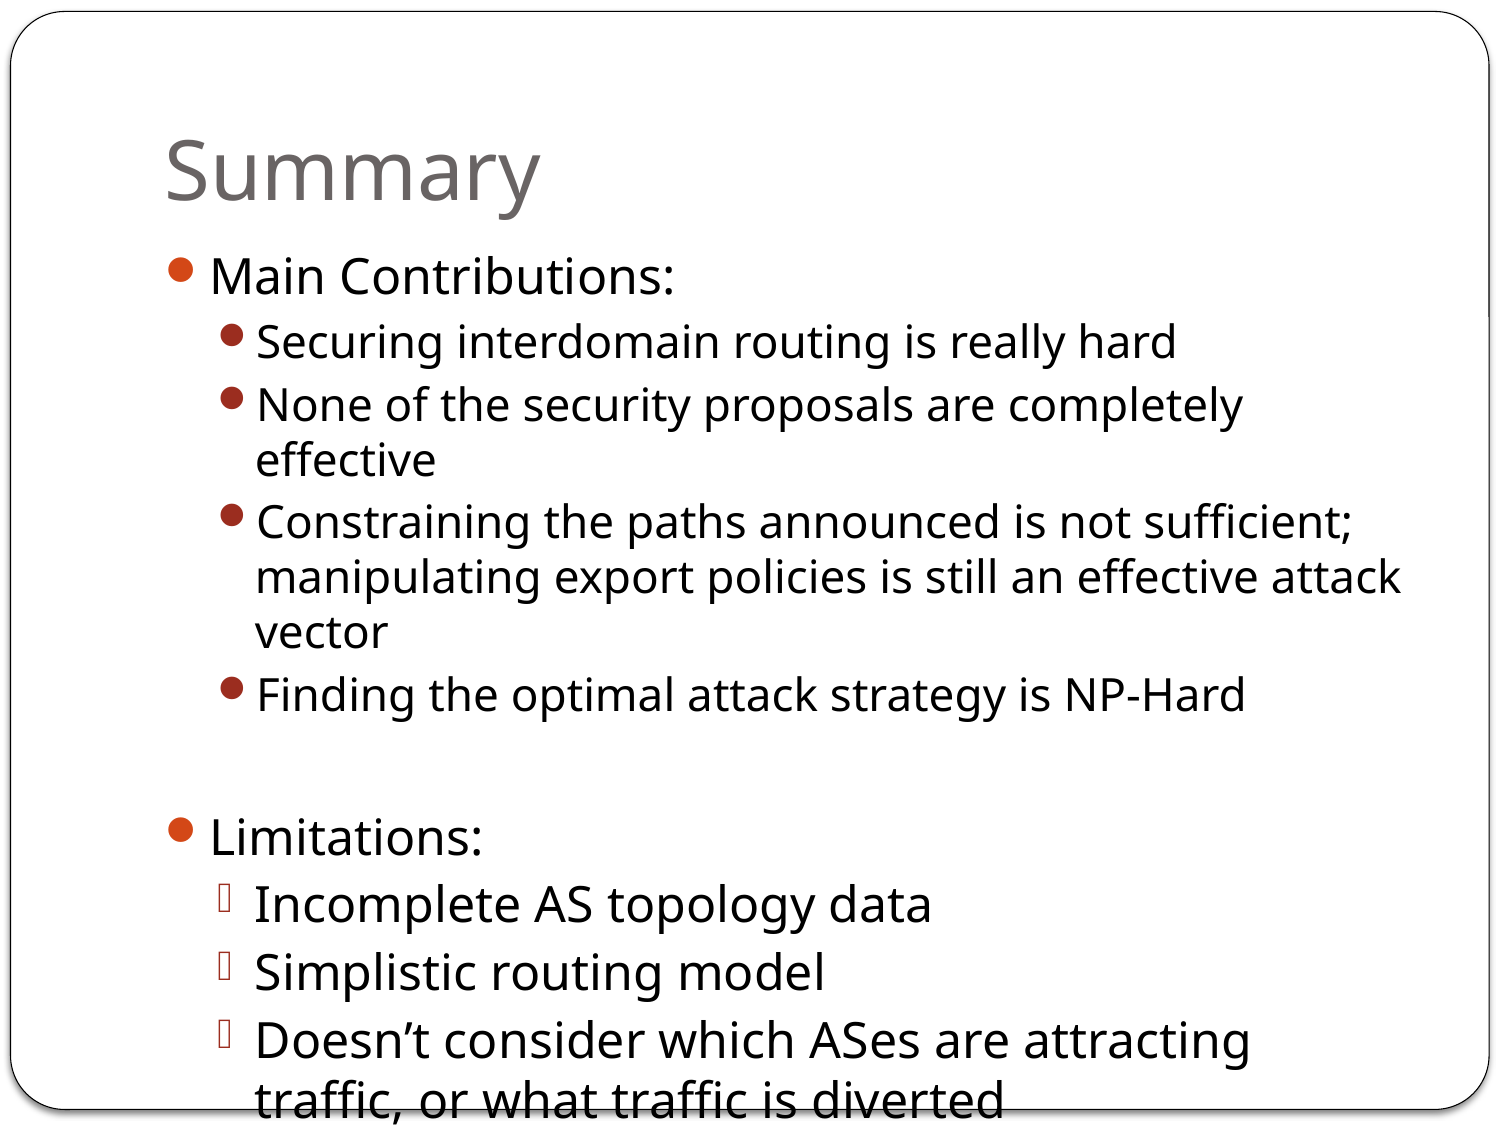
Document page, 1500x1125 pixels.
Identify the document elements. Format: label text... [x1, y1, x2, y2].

list Main Contributions: Securing interdomain routing is really hard None of the security proposals are completely effective Constraining the paths announced is not sufficient; manipulating export policies is still an effective attack vector Finding the optimal attack strategy is NP-Hard Limitations: Incomplete AS topology data Simplistic routing model Doesn’t consider which ASes are attracting traffic, or what traffic is diverted [150, 237, 1425, 988]
title Summary [150, 45, 1425, 233]
